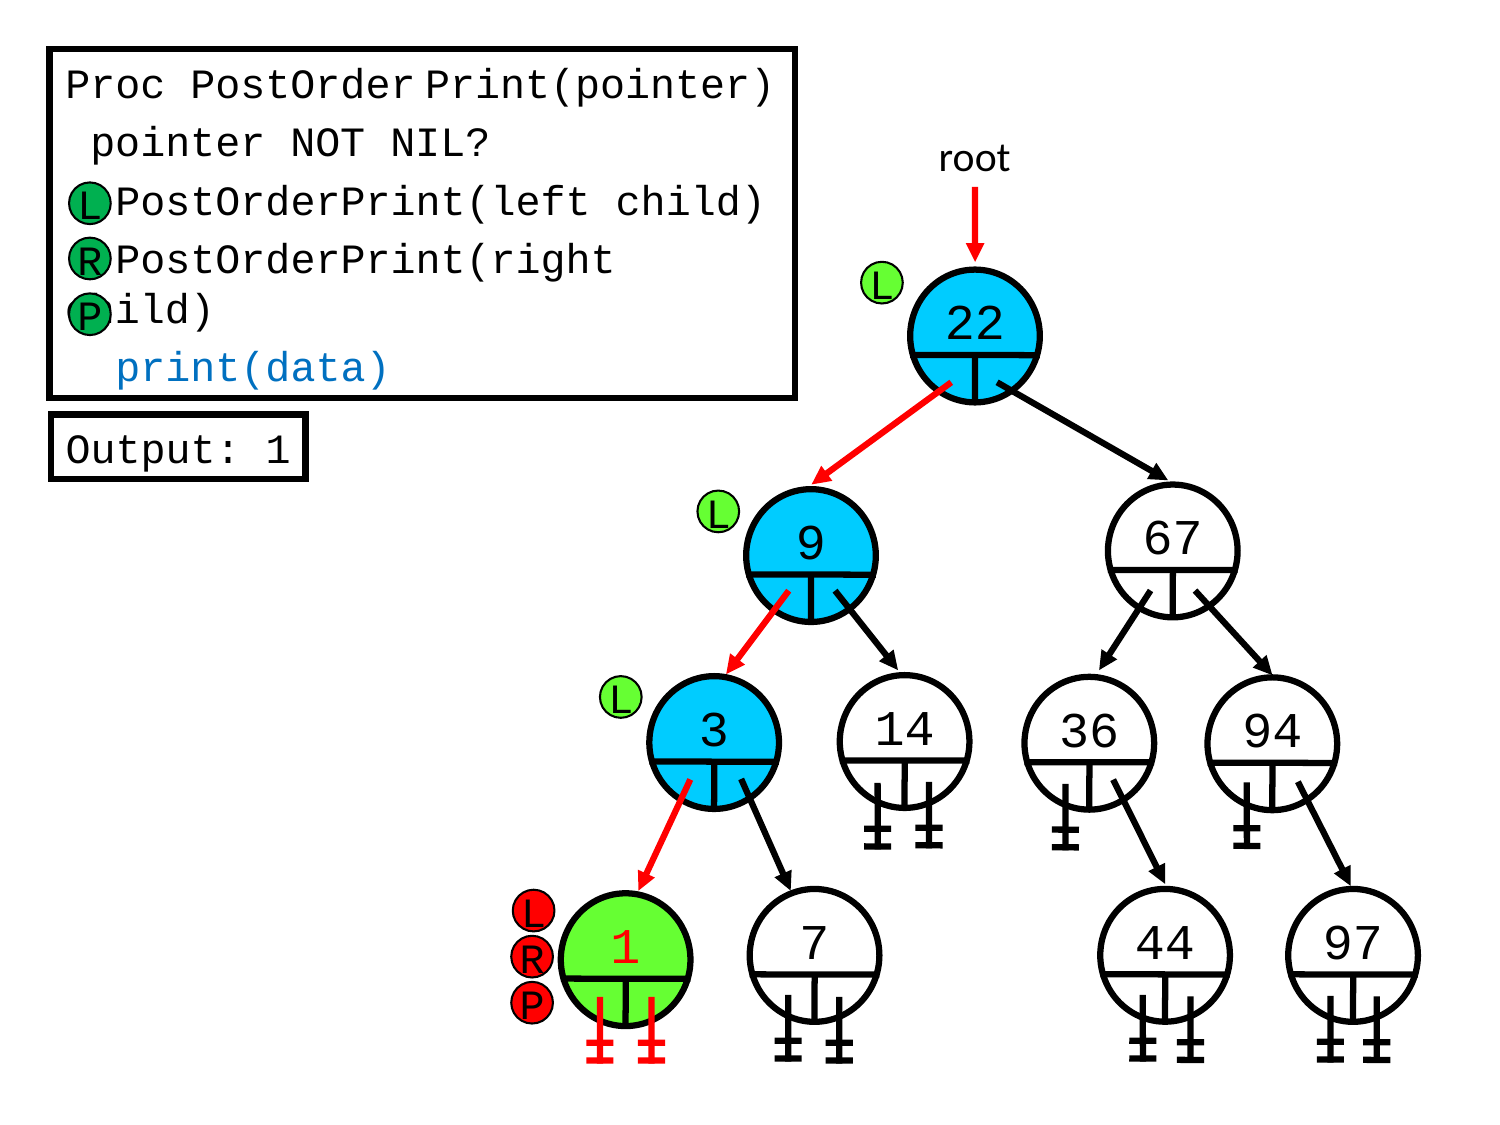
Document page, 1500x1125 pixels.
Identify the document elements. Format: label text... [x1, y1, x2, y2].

text_box Output: 1 [50, 414, 306, 480]
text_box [1176, 996, 1205, 1063]
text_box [839, 675, 970, 808]
text_box [1128, 810, 1166, 884]
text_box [1051, 783, 1080, 851]
text_box L [599, 676, 642, 718]
text_box Proc PostOrder Print(pointer) pointer NOT NIL? PostOrderPrint(left child) PostOrderPrint(right child) print(data) [49, 49, 795, 398]
text_box [726, 622, 766, 674]
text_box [910, 269, 1040, 403]
text_box P [511, 981, 553, 1024]
text_box L [697, 490, 740, 533]
text_box [1219, 618, 1273, 676]
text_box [774, 994, 802, 1062]
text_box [649, 676, 779, 809]
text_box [1207, 677, 1338, 811]
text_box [1233, 782, 1261, 849]
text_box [915, 781, 943, 849]
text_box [1100, 888, 1230, 1022]
text_box R [69, 237, 111, 280]
text_box [1312, 811, 1351, 886]
text_box [638, 809, 677, 891]
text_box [746, 489, 876, 622]
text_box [637, 996, 666, 1064]
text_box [1129, 994, 1157, 1062]
text_box [811, 403, 924, 485]
text_box [1032, 403, 1168, 481]
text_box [825, 996, 853, 1064]
text_box root [924, 122, 1026, 188]
text_box P [69, 293, 111, 336]
text_box [754, 809, 792, 888]
text_box L [861, 261, 903, 304]
text_box [1099, 618, 1133, 671]
text_box [968, 186, 982, 262]
text_box [859, 622, 898, 671]
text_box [1107, 484, 1238, 618]
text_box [864, 782, 892, 850]
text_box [560, 893, 691, 1027]
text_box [1363, 996, 1391, 1063]
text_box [586, 996, 614, 1064]
text_box R [511, 935, 553, 978]
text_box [1288, 888, 1418, 1022]
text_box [749, 888, 880, 1022]
text_box L [69, 182, 111, 225]
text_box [1316, 995, 1345, 1063]
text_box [1024, 676, 1155, 810]
text_box L [512, 889, 555, 932]
